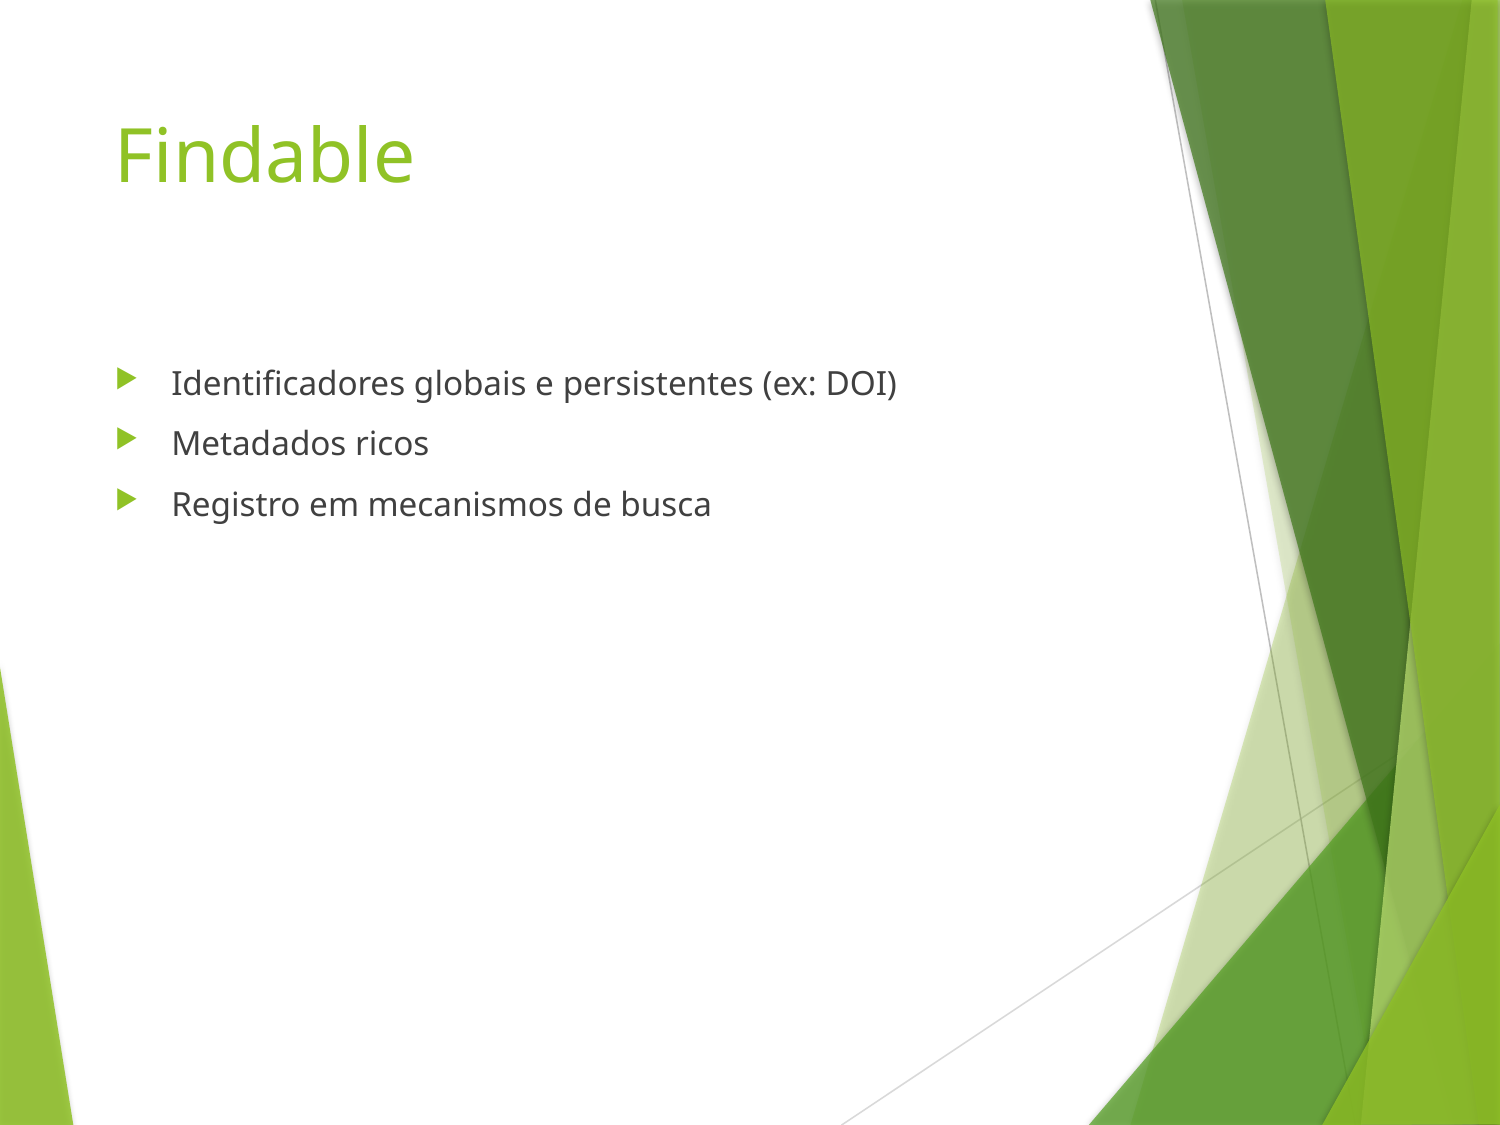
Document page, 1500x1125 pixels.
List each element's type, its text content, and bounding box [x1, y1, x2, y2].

list Identificadores globais e persistentes (ex: DOI) Metadados ricos Registro em mecanismos de busca [99, 354, 1142, 992]
title Findable [99, 99, 1142, 317]
